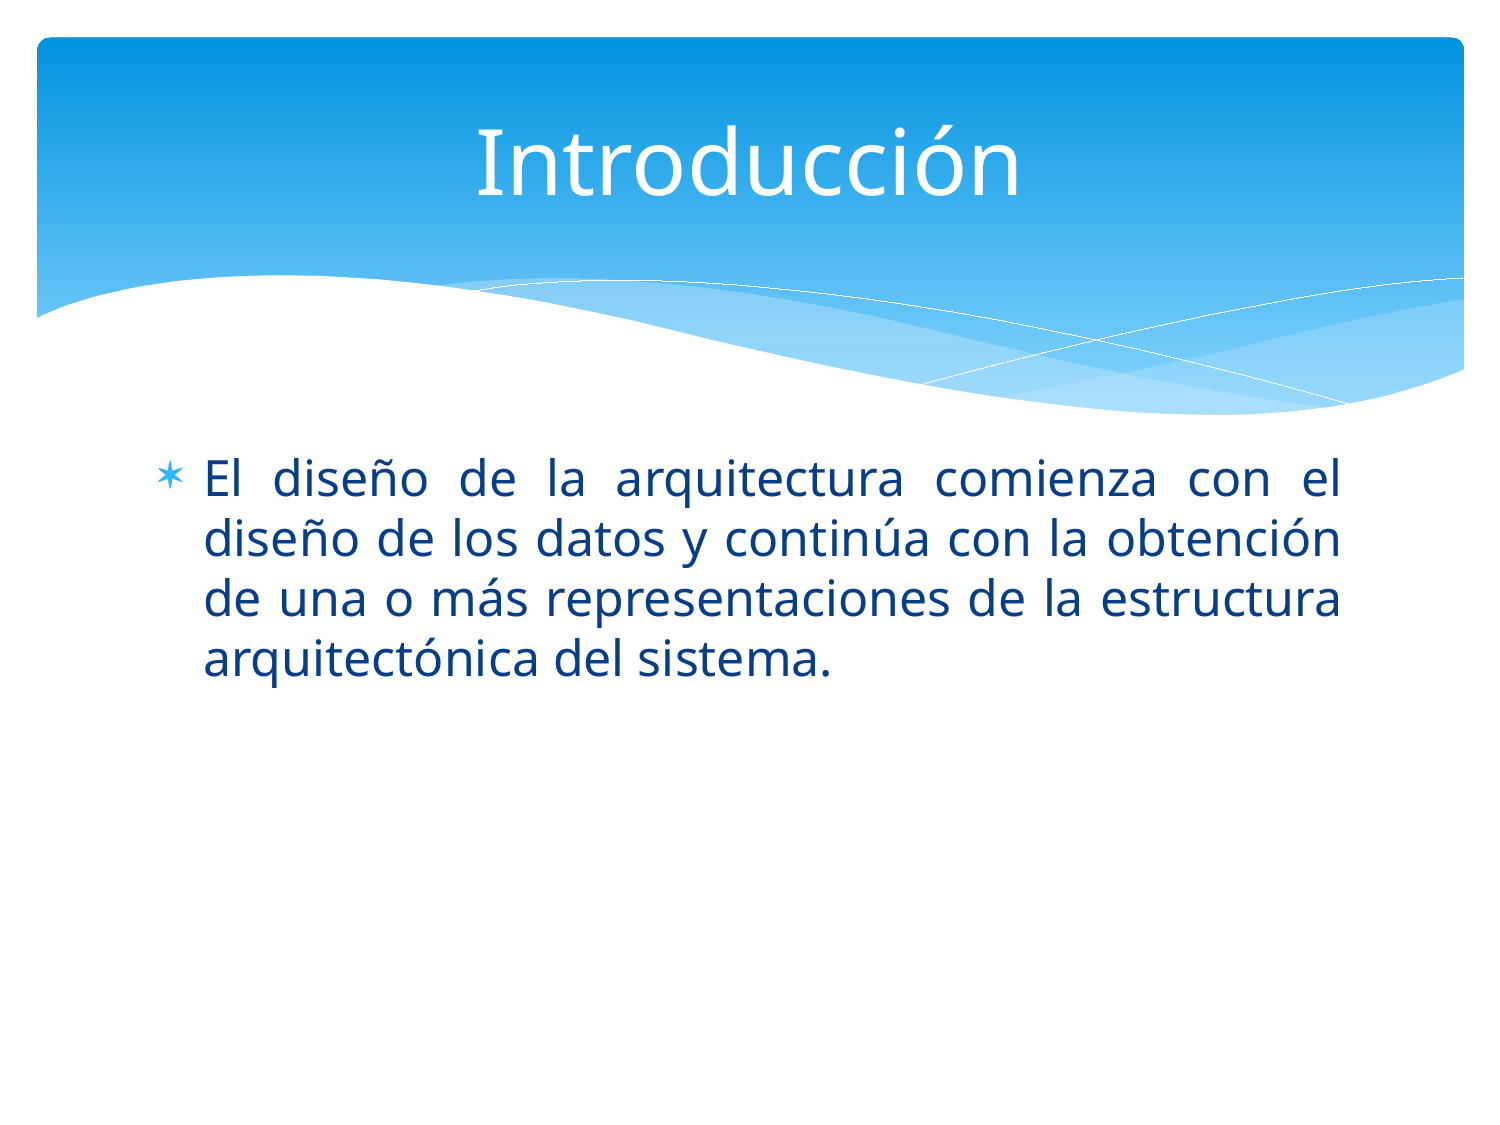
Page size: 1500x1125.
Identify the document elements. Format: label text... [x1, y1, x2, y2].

list El diseño de la arquitectura comienza con el diseño de los datos y continúa con la obtención de una o más representaciones de la estructura arquitectónica del sistema. [143, 438, 1359, 1005]
title Introducción [75, 55, 1425, 261]
